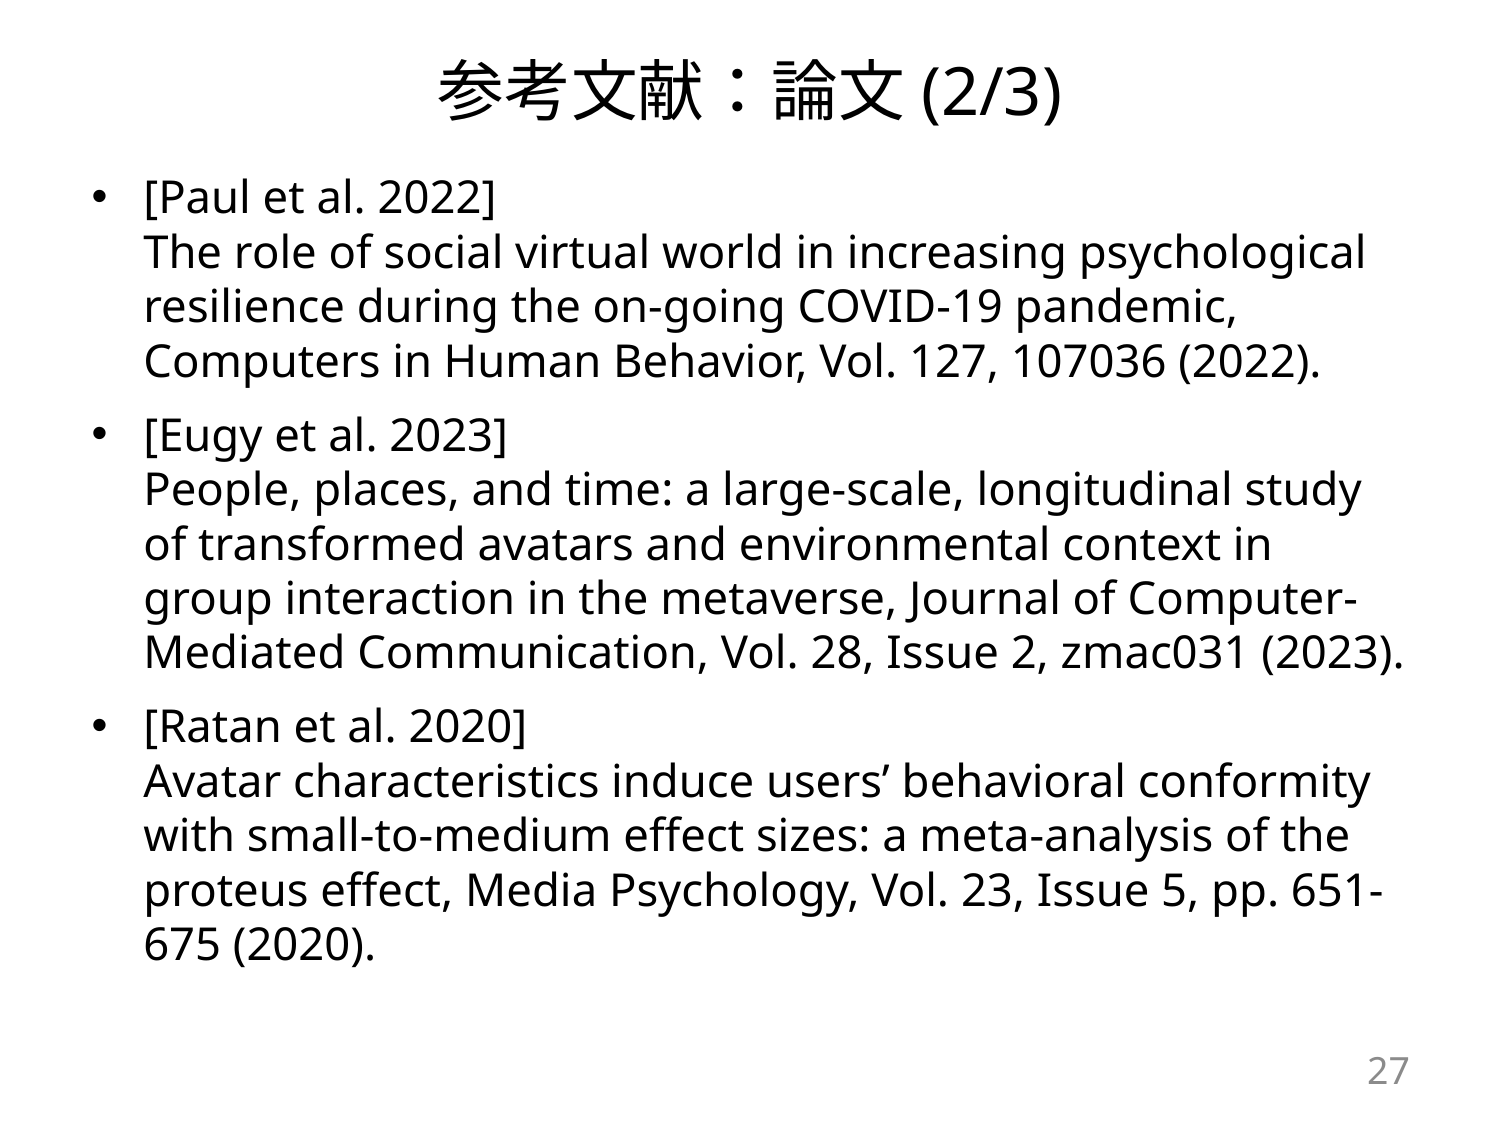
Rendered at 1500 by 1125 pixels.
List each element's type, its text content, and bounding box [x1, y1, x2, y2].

slide_number 27 [1074, 1042, 1425, 1103]
title 参考文献：論文(2/3) [75, 30, 1425, 147]
list [Paul et al. 2022] The role of social virtual world in increasing psychological resilience during the on-going COVID-19 pandemic, Computers in Human Behavior, Vol. 127, 107036 (2022). [Eugy et al. 2023] People, places, and time: a large-scale, longitudinal study of transformed avatars and environmental context in group interaction in the metaverse, Journal of Computer-Mediated Communication, Vol. 28, Issue 2, zmac031 (2023). [Ratan et al. 2020] Avatar characteristics induce users’ behavioral conformity with small-to-medium effect sizes: a meta-analysis of the proteus effect, Media Psychology, Vol. 23, Issue 5, pp. 651-675 (2020). [76, 160, 1425, 1005]
